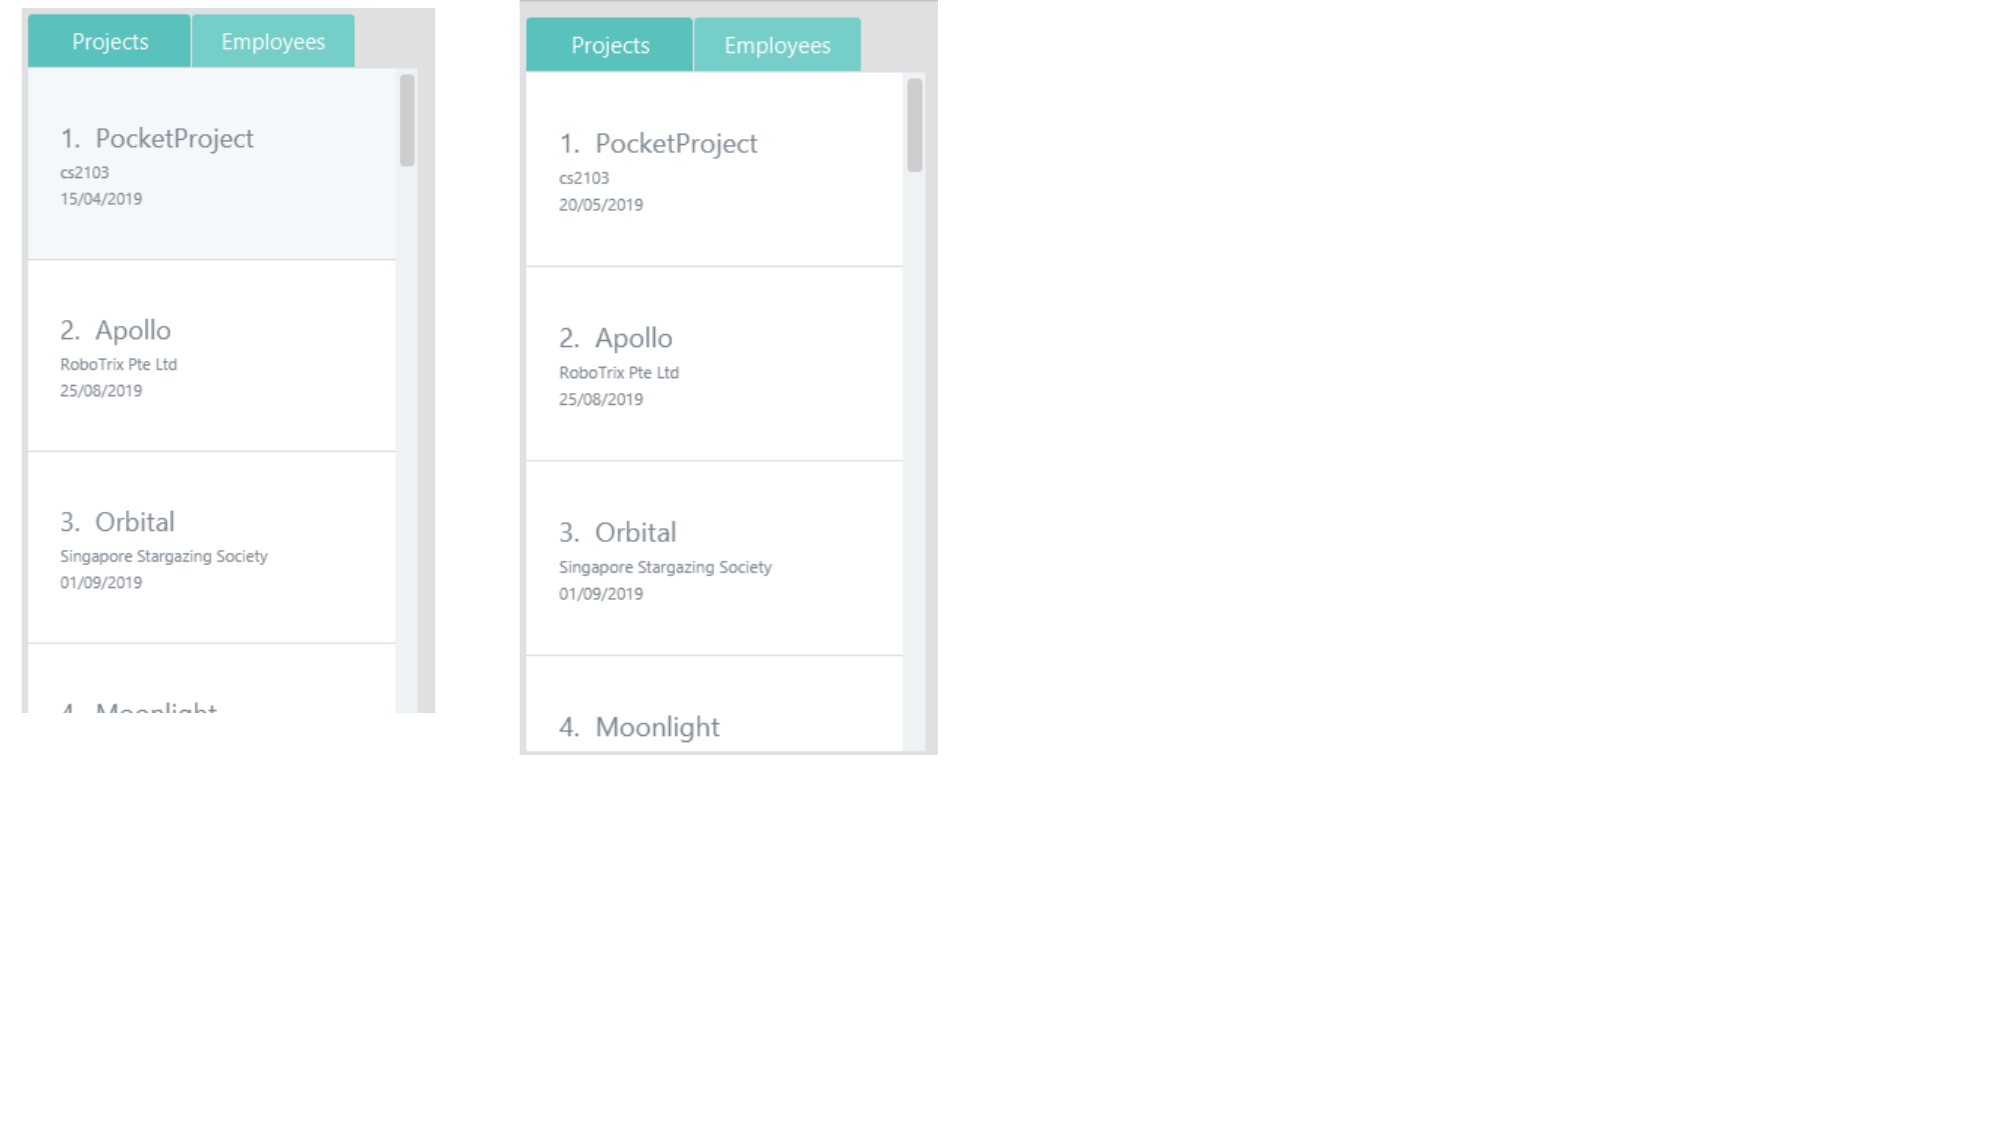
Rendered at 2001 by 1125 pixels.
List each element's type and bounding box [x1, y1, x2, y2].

picture [21, 8, 436, 714]
picture [519, 0, 938, 755]
